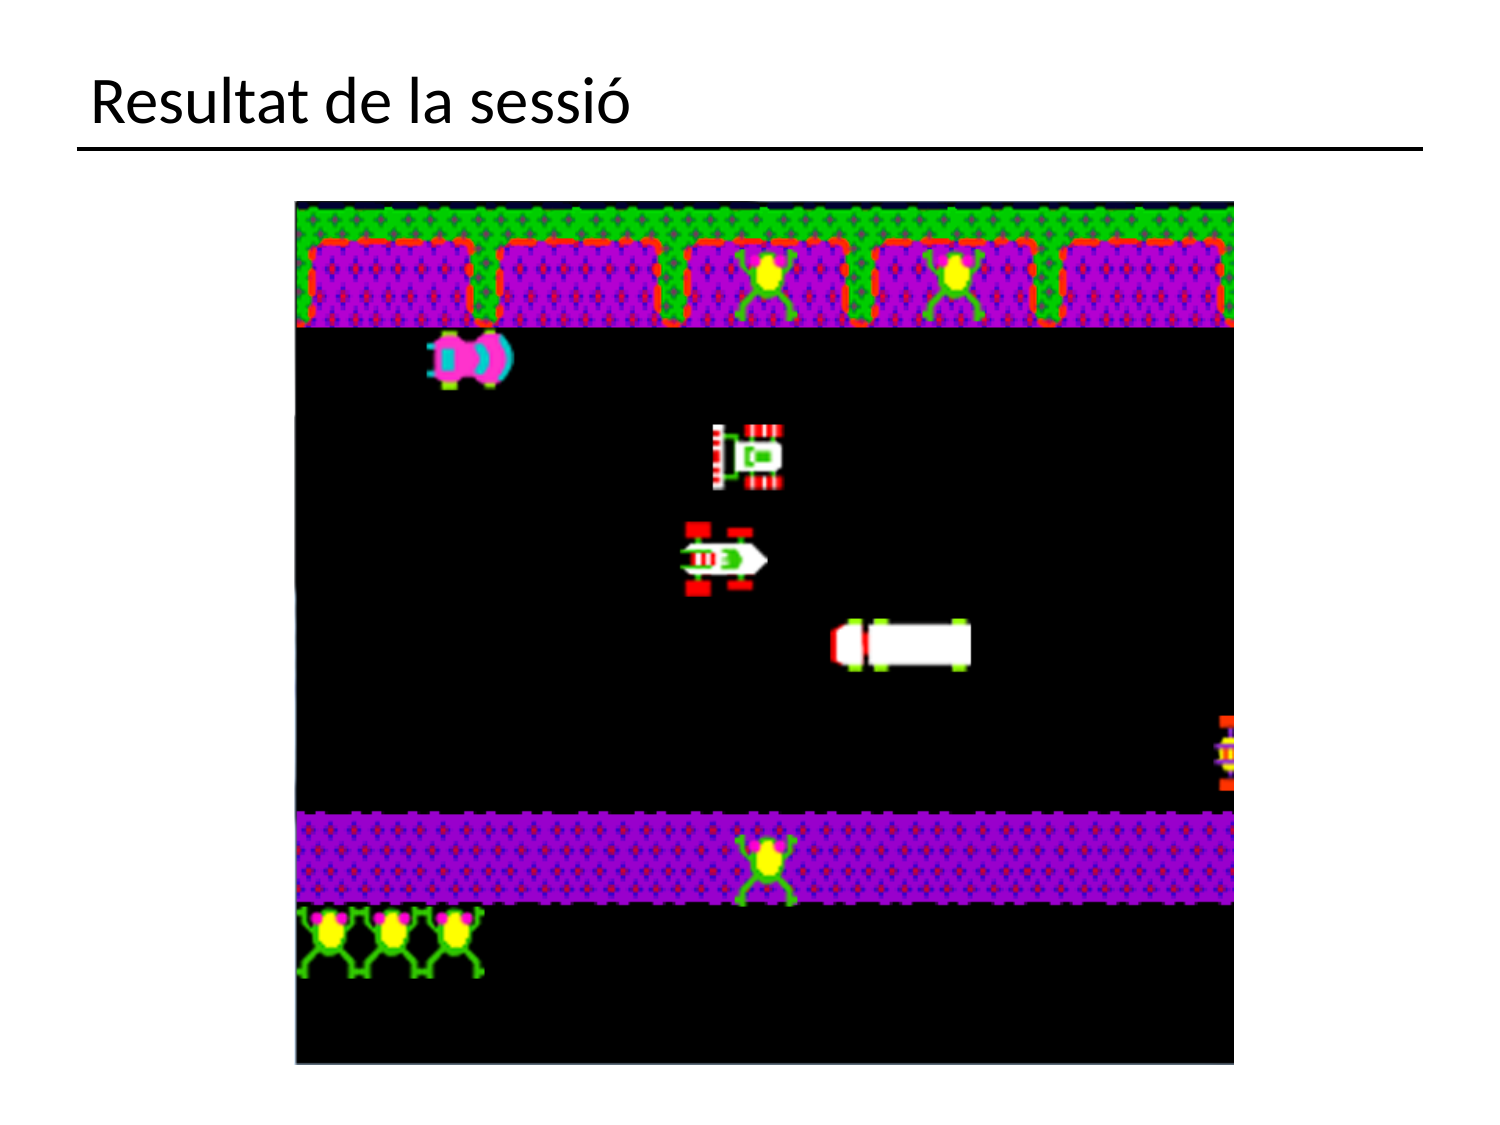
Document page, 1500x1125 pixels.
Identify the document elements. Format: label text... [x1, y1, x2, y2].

picture [293, 201, 1234, 1065]
title Resultat de la sessió [75, 45, 1425, 149]
